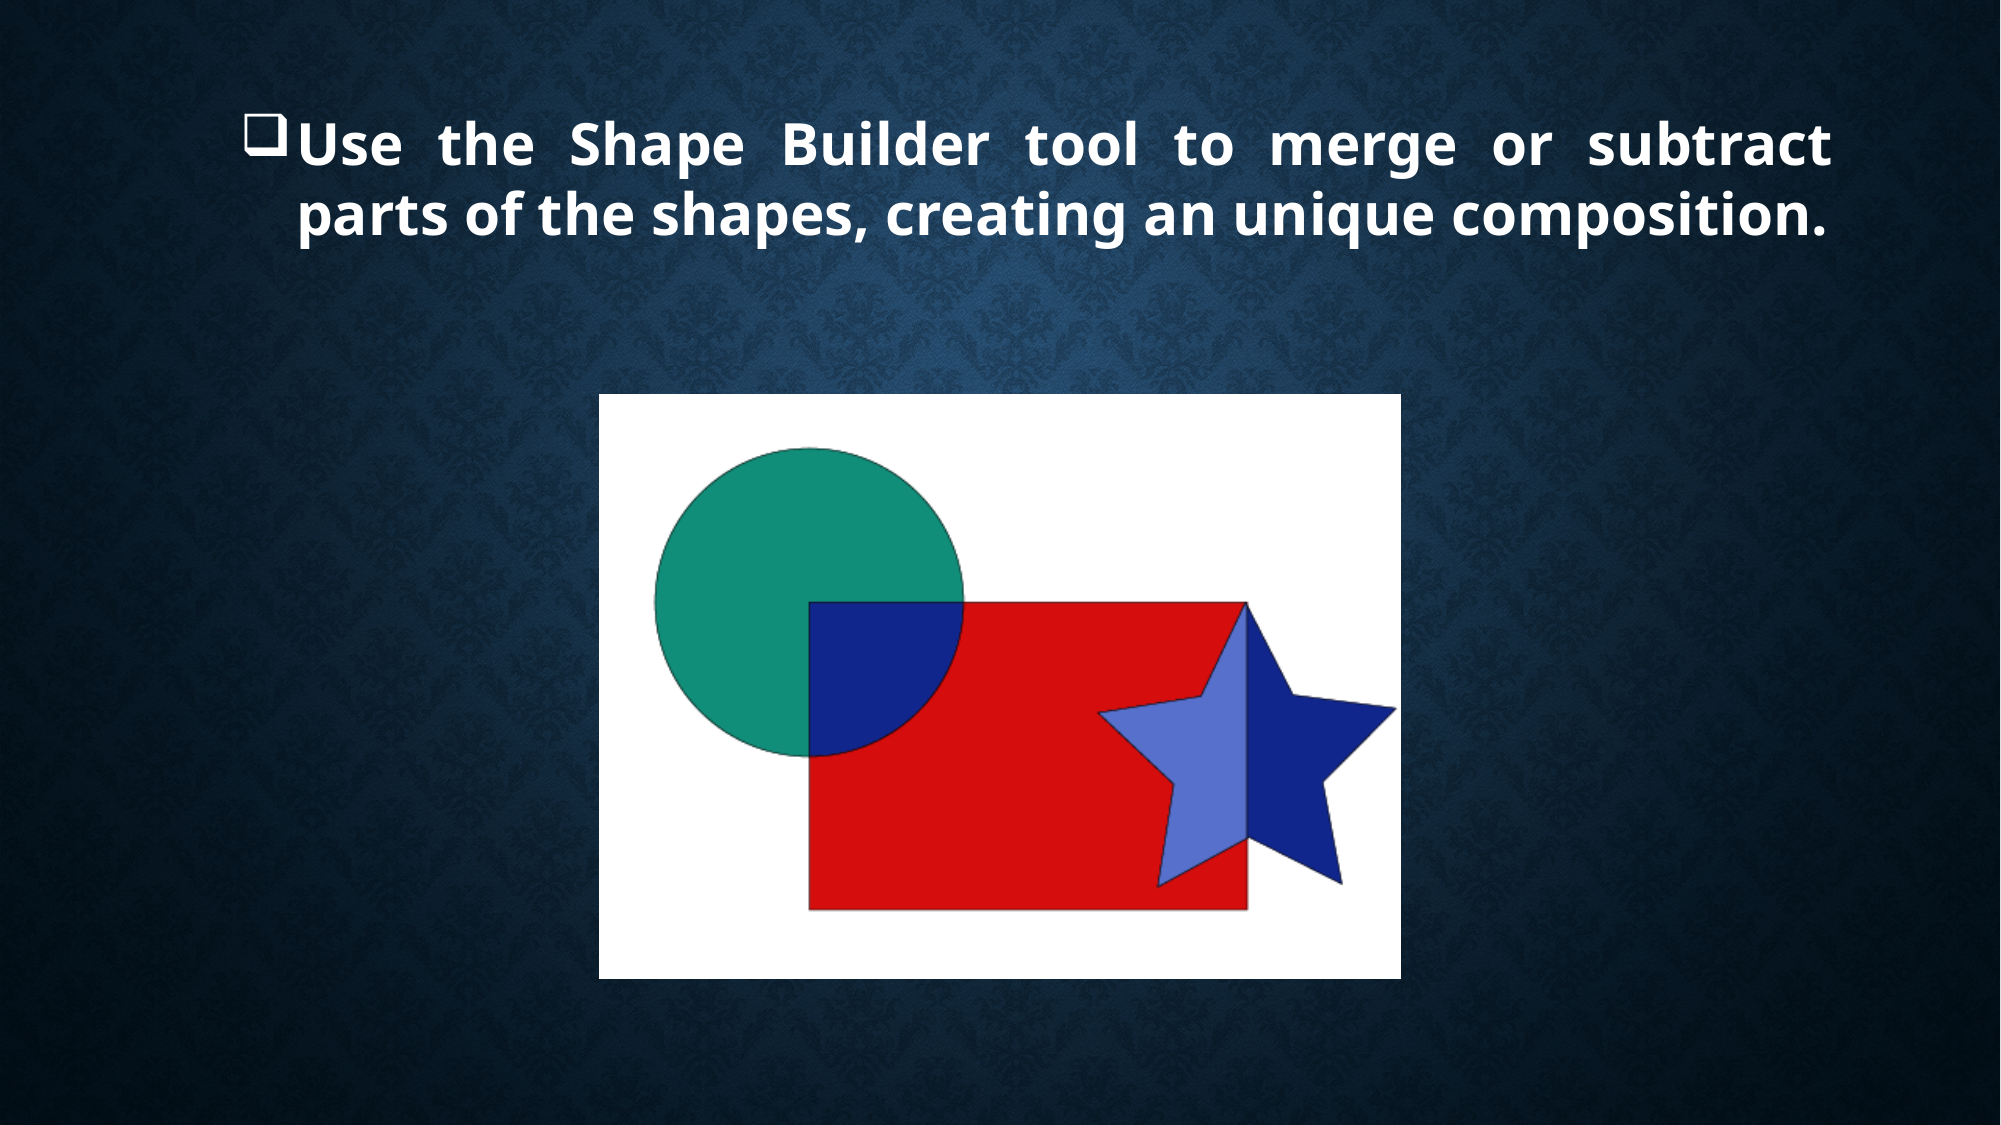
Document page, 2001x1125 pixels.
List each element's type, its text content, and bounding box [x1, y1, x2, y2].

title Use the Shape Builder tool to merge or subtract parts of the shapes, creating an unique composition. [149, 99, 1849, 318]
picture [599, 393, 1401, 980]
